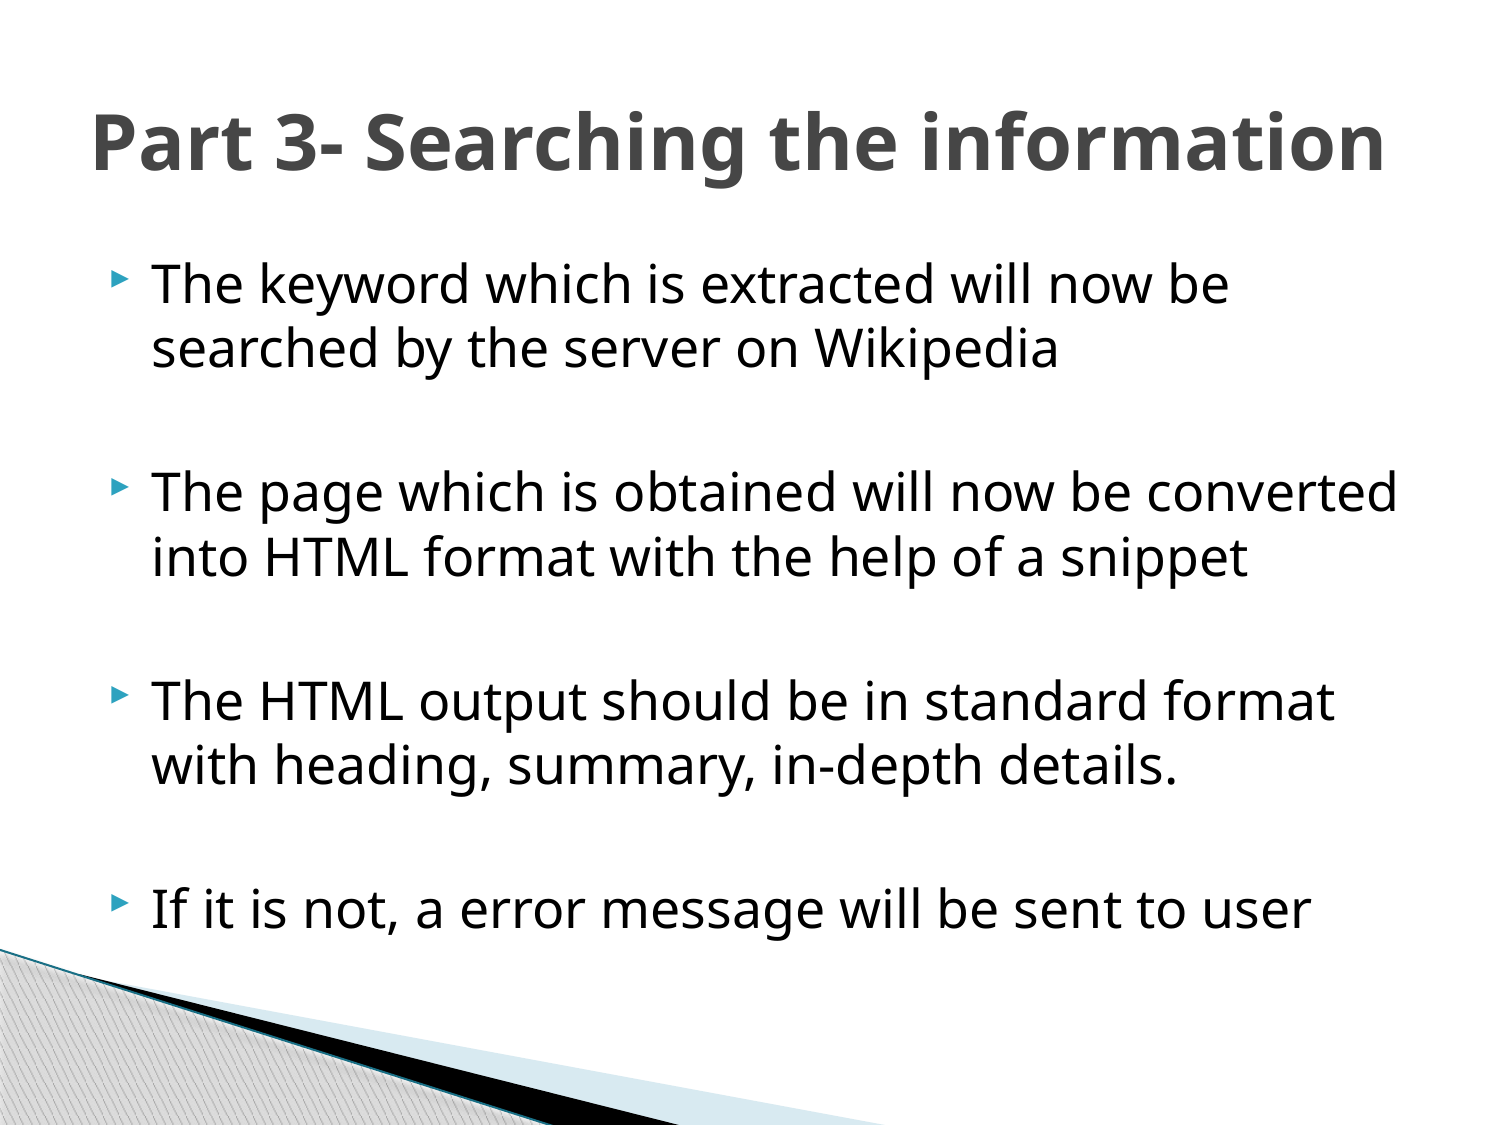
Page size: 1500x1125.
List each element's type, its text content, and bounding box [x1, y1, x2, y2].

list The keyword which is extracted will now be searched by the server on Wikipedia The page which is obtained will now be converted into HTML format with the help of a snippet The HTML output should be in standard format with heading, summary, in-depth details. If it is not, a error message will be sent to user [75, 243, 1425, 986]
title Part 3- Searching the information [75, 45, 1425, 233]
